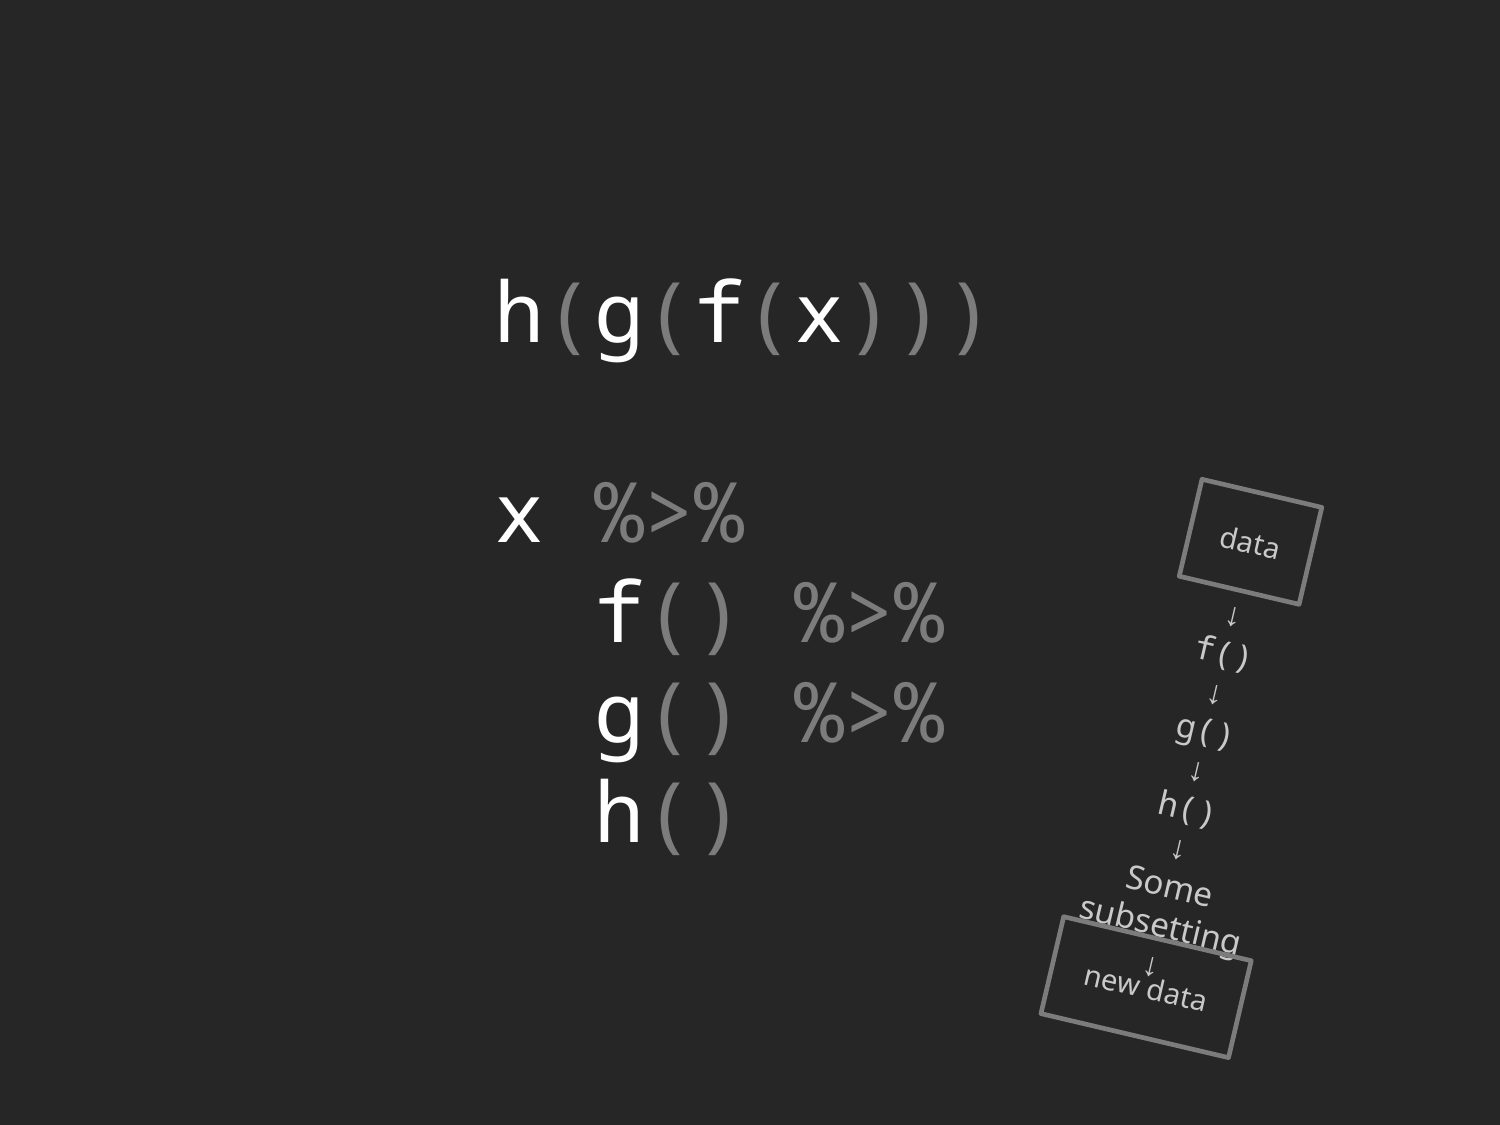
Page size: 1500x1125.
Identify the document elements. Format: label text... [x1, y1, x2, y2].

text_box h(g(f(x))) x %>% f() %>% g() %>% h() [479, 251, 1020, 867]
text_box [1055, 484, 1342, 1045]
